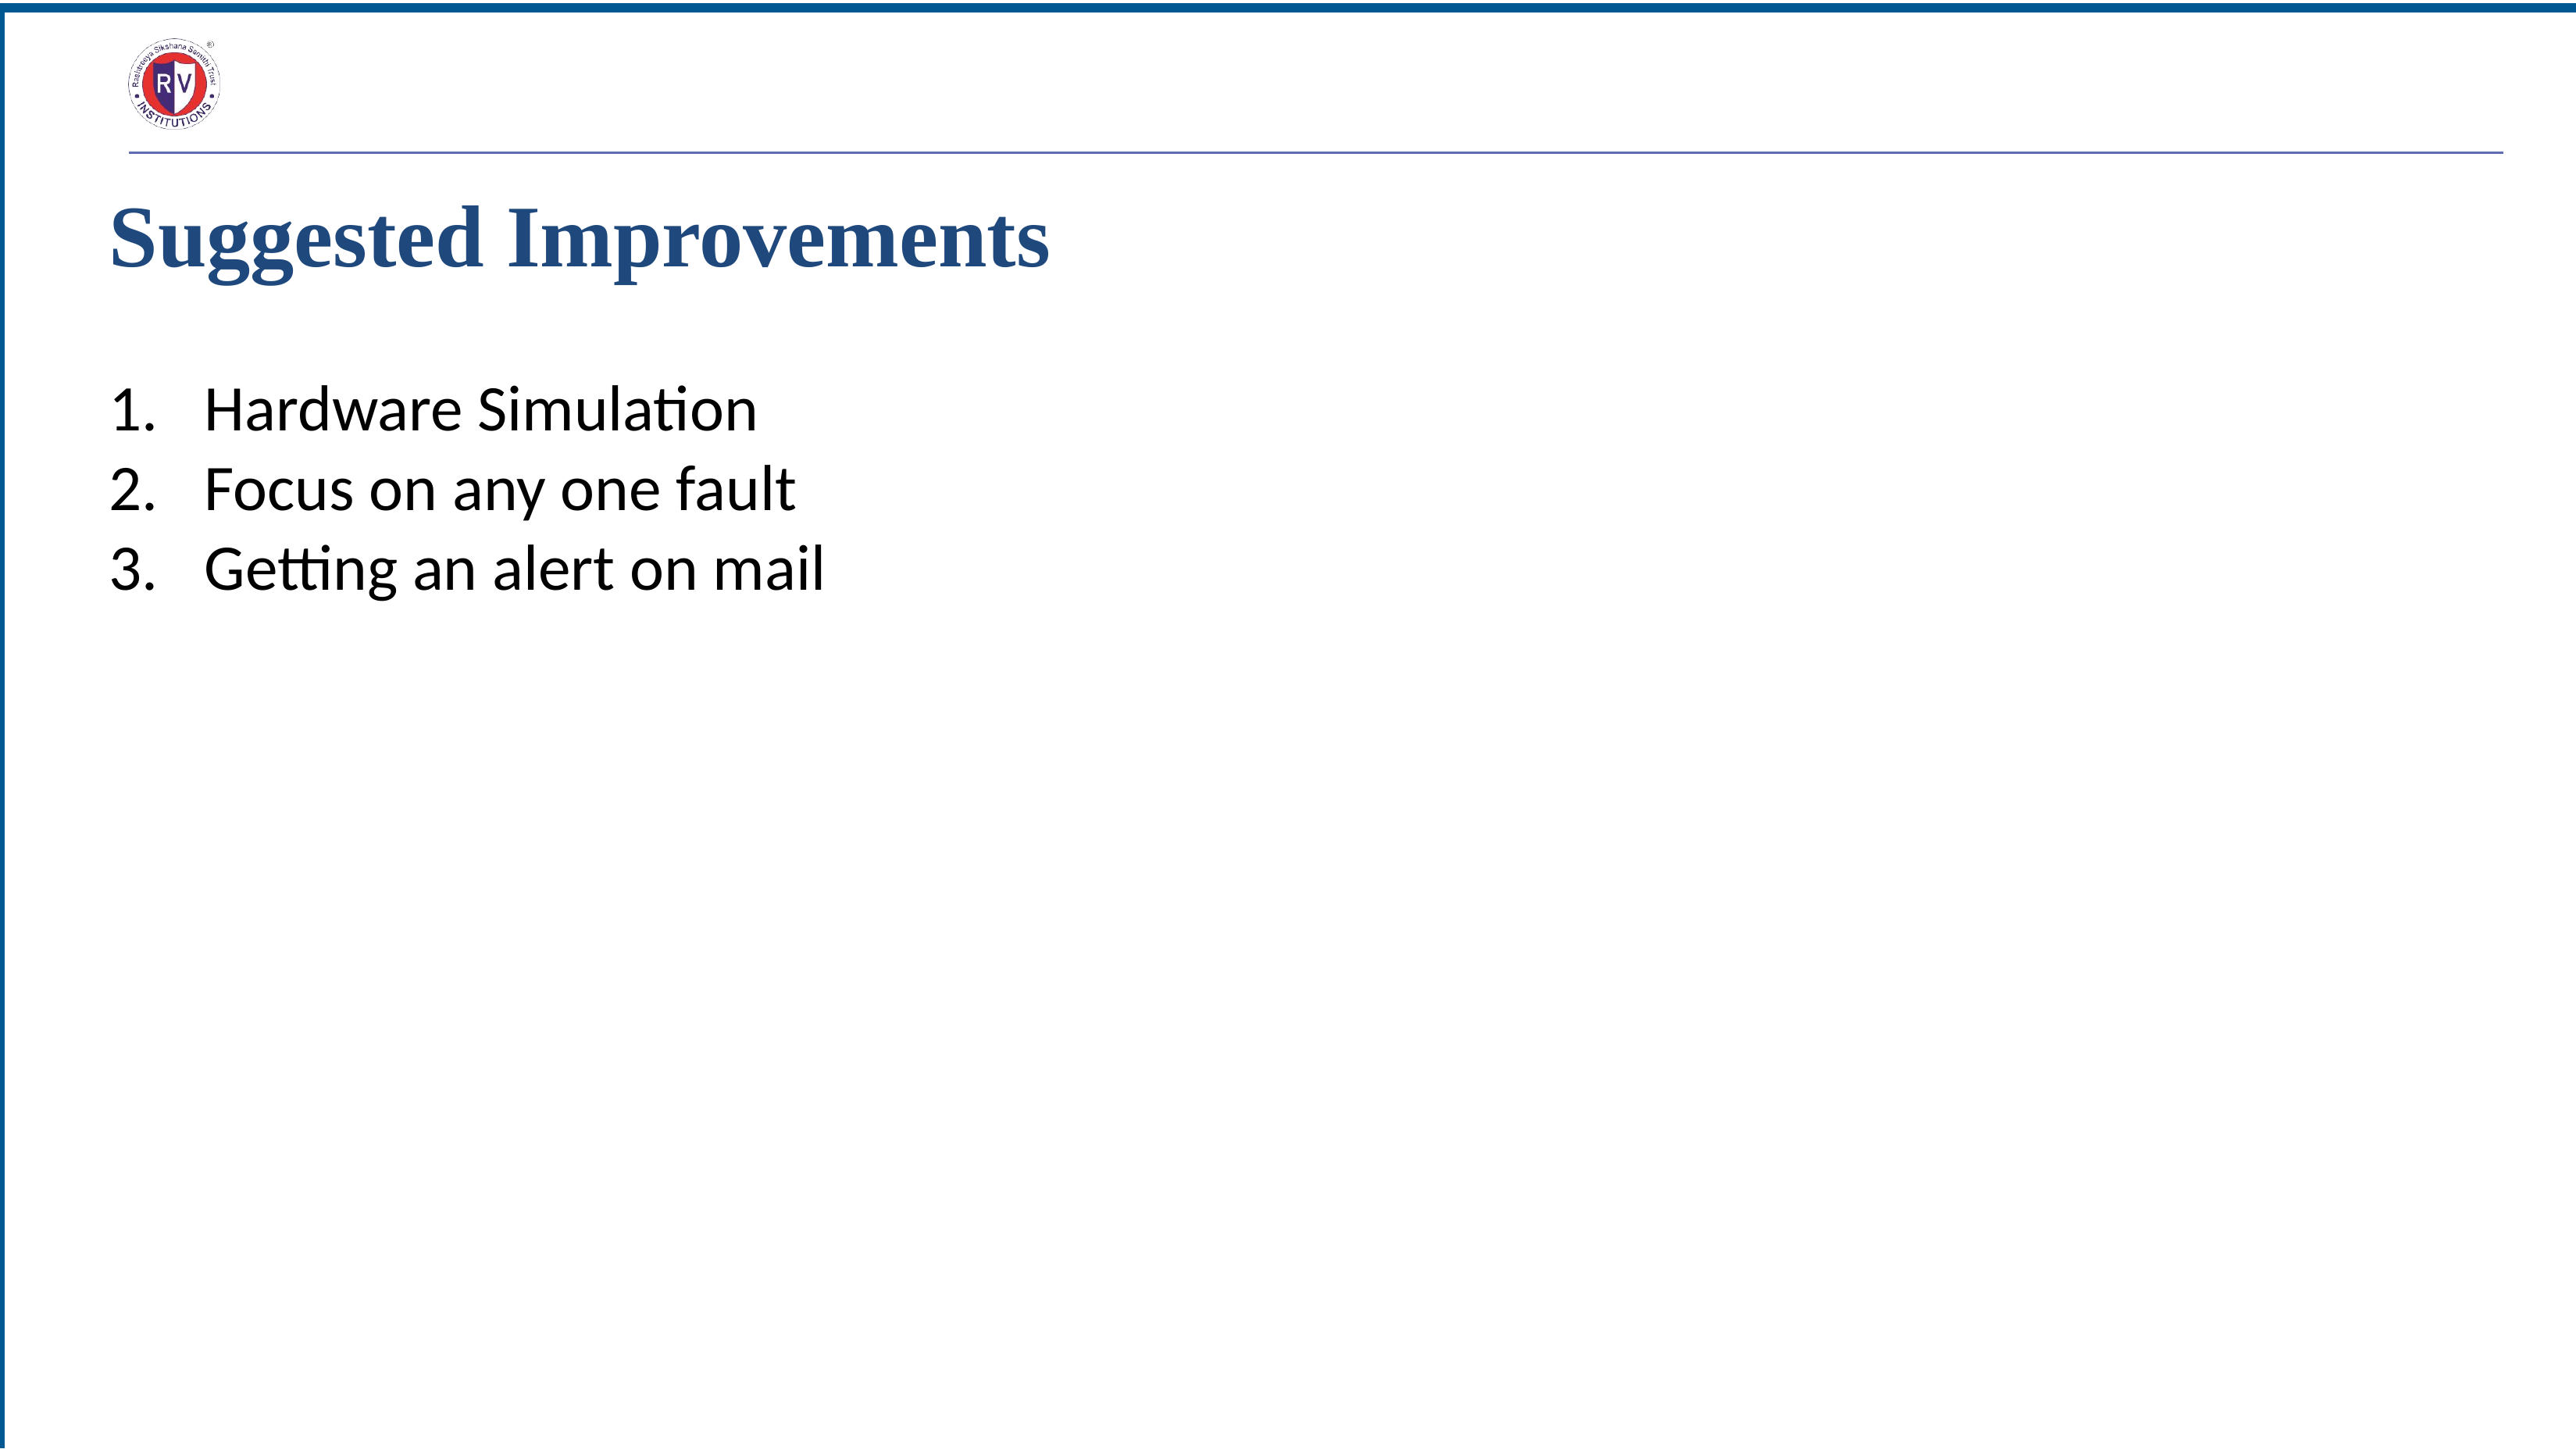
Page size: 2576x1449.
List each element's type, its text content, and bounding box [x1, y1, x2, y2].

picture [128, 38, 220, 130]
text_box Suggested Improvements Hardware Simulation Focus on any one fault Getting an alert on mail [0, 177, 2441, 604]
